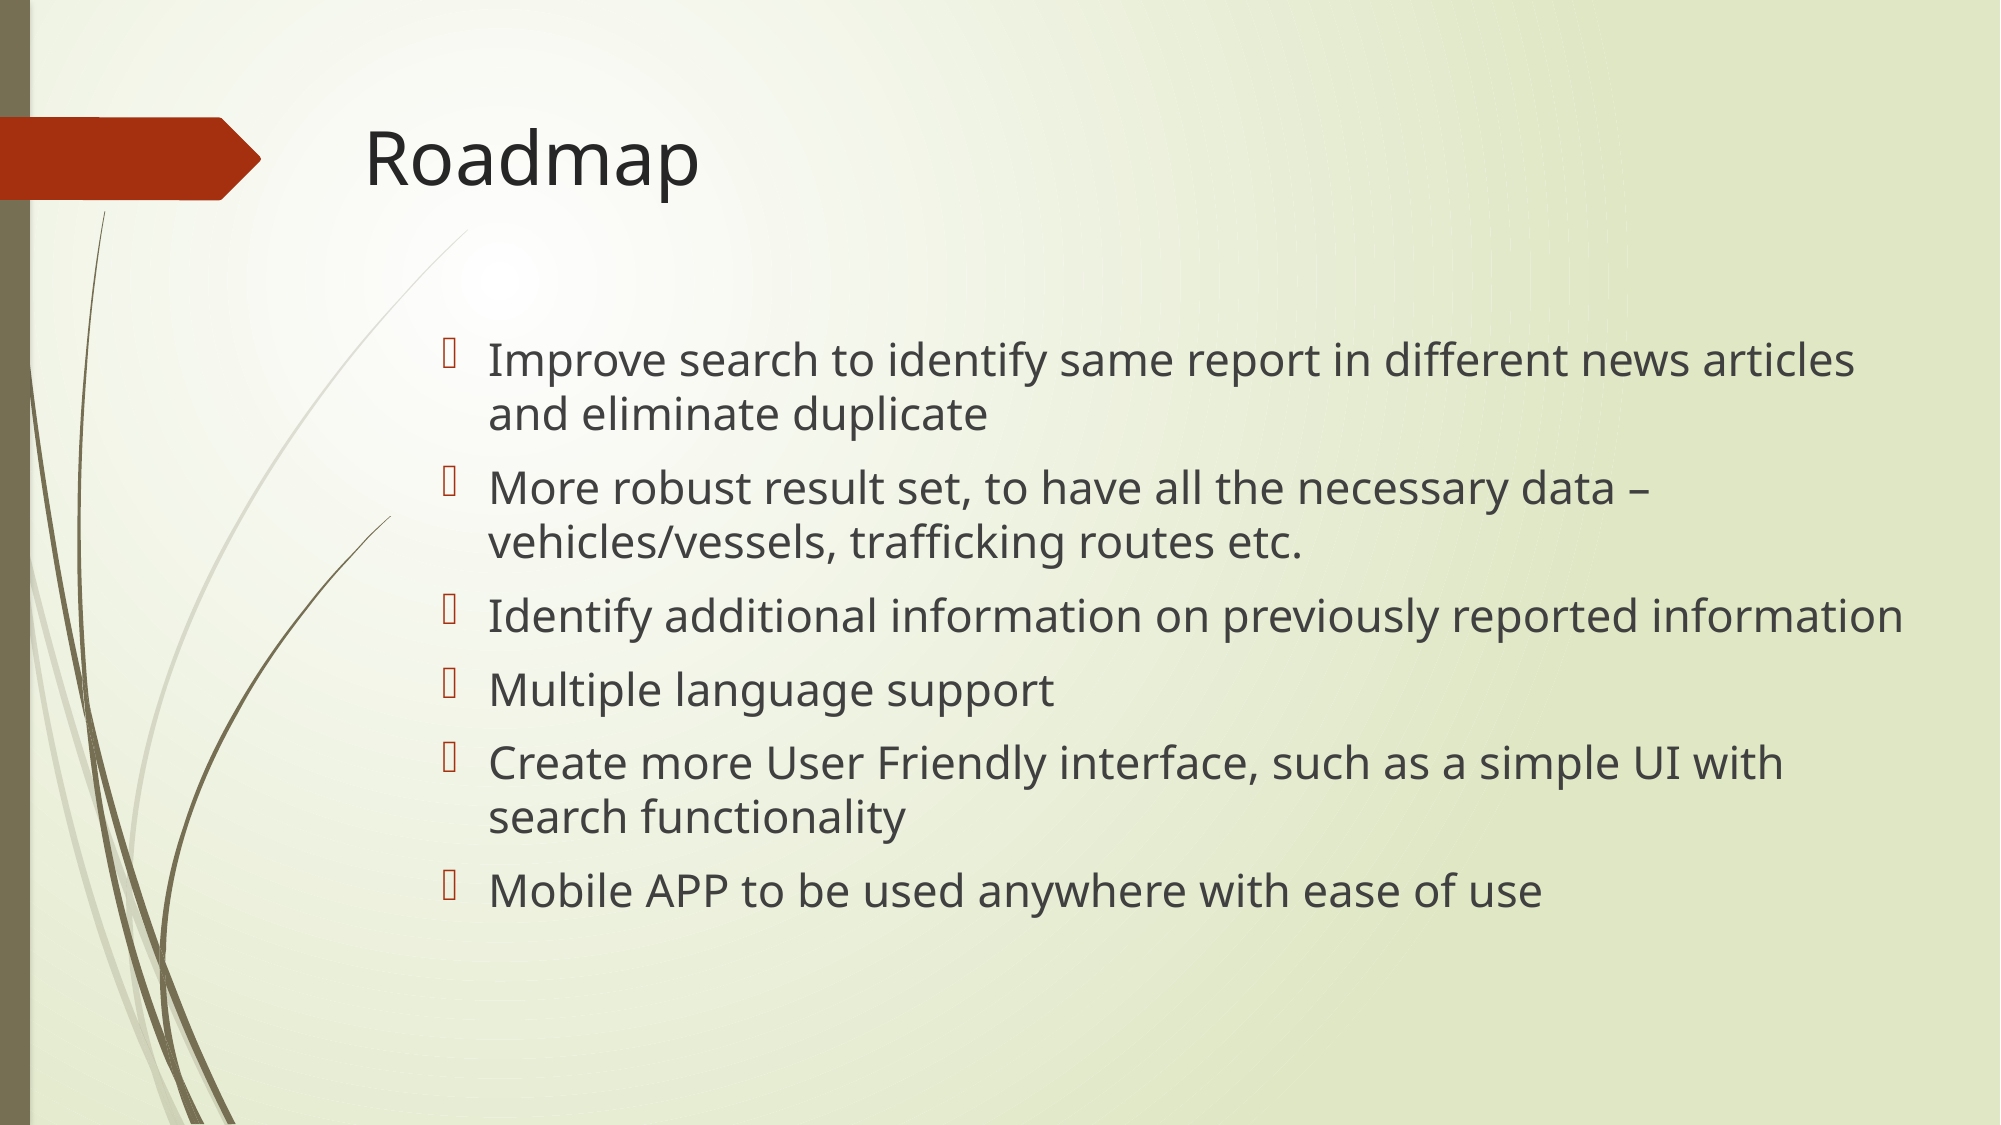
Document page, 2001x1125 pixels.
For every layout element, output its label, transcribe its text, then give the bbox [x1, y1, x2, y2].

text_box Improve search to identify same report in different news articles and eliminate duplicate More robust result set, to have all the necessary data – vehicles/vessels, trafficking routes etc. Identify additional information on previously reported information Multiple language support Create more User Friendly interface, such as a simple UI with search functionality Mobile APP to be used anywhere with ease of use [353, 323, 1921, 968]
title Roadmap [348, 102, 1888, 229]
